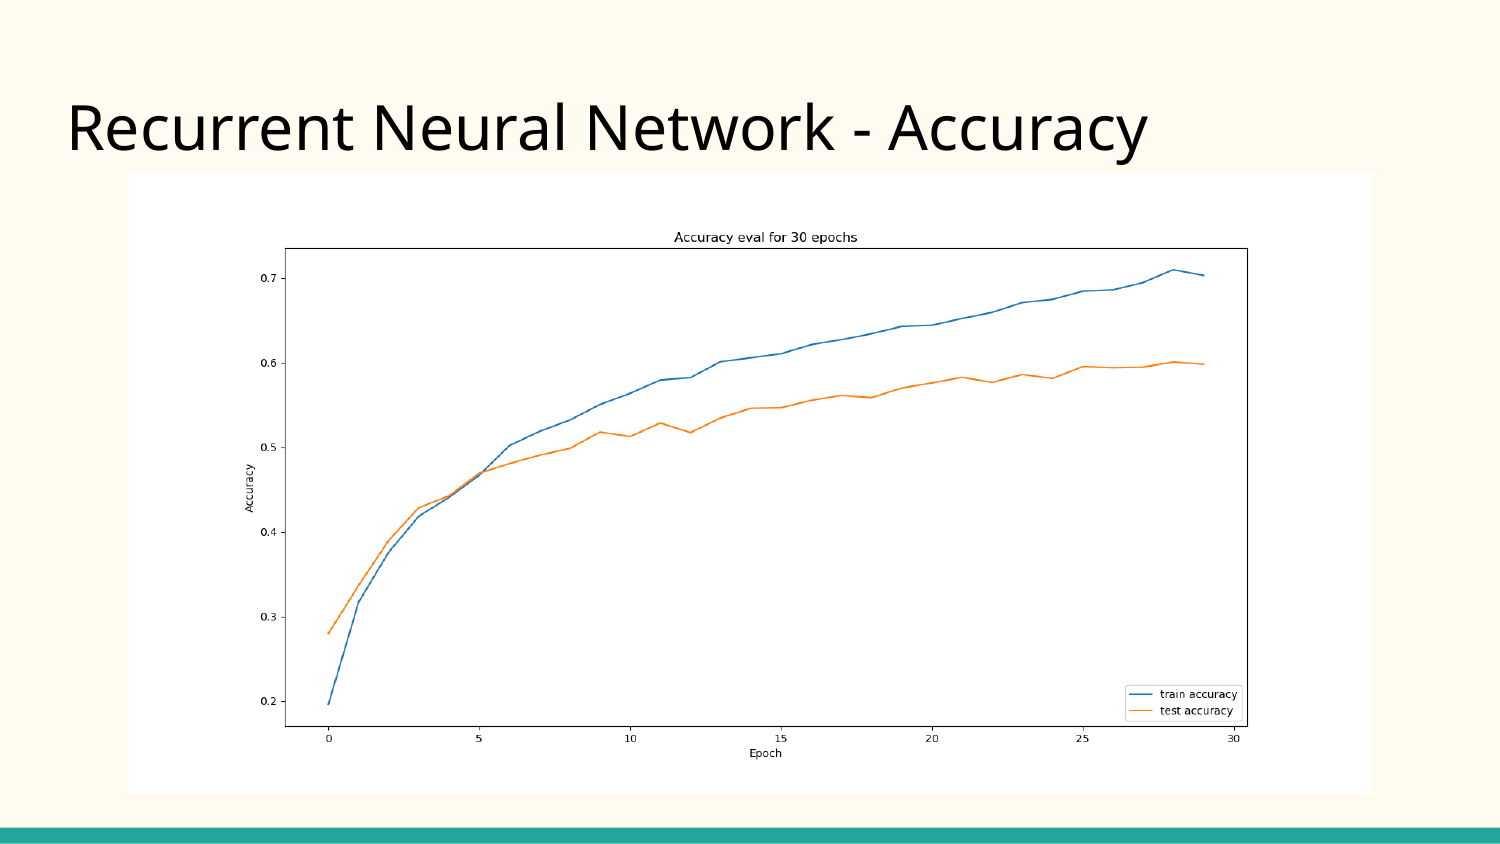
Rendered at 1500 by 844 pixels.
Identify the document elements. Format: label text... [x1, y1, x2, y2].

picture [129, 173, 1371, 794]
title Recurrent Neural Network - Accuracy [51, 72, 1449, 174]
